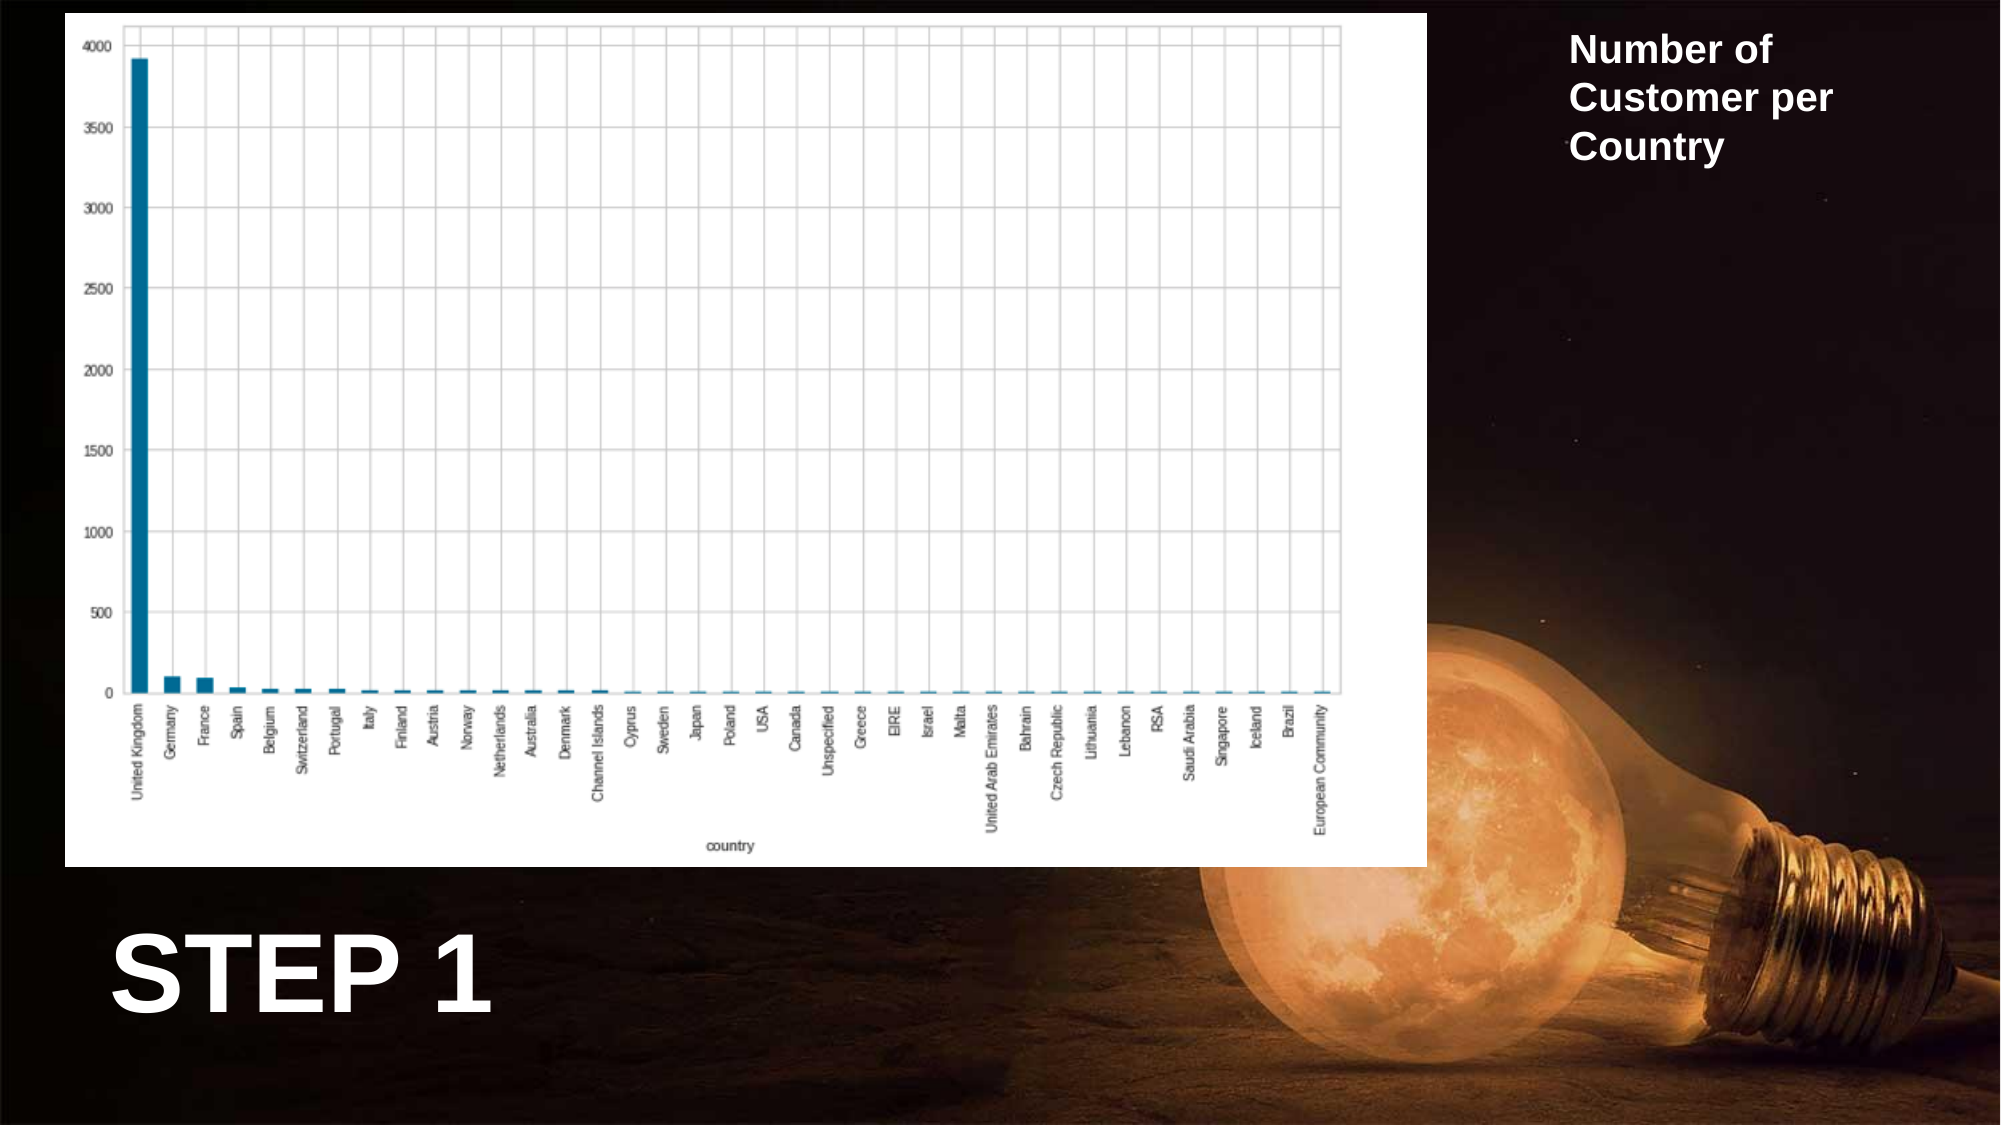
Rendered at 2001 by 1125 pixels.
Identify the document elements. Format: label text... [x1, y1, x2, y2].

text_box Number of Customer per Country [1553, 7, 1922, 184]
picture [0, 0, 2001, 1125]
text_box STEP 1 [42, 892, 510, 1042]
